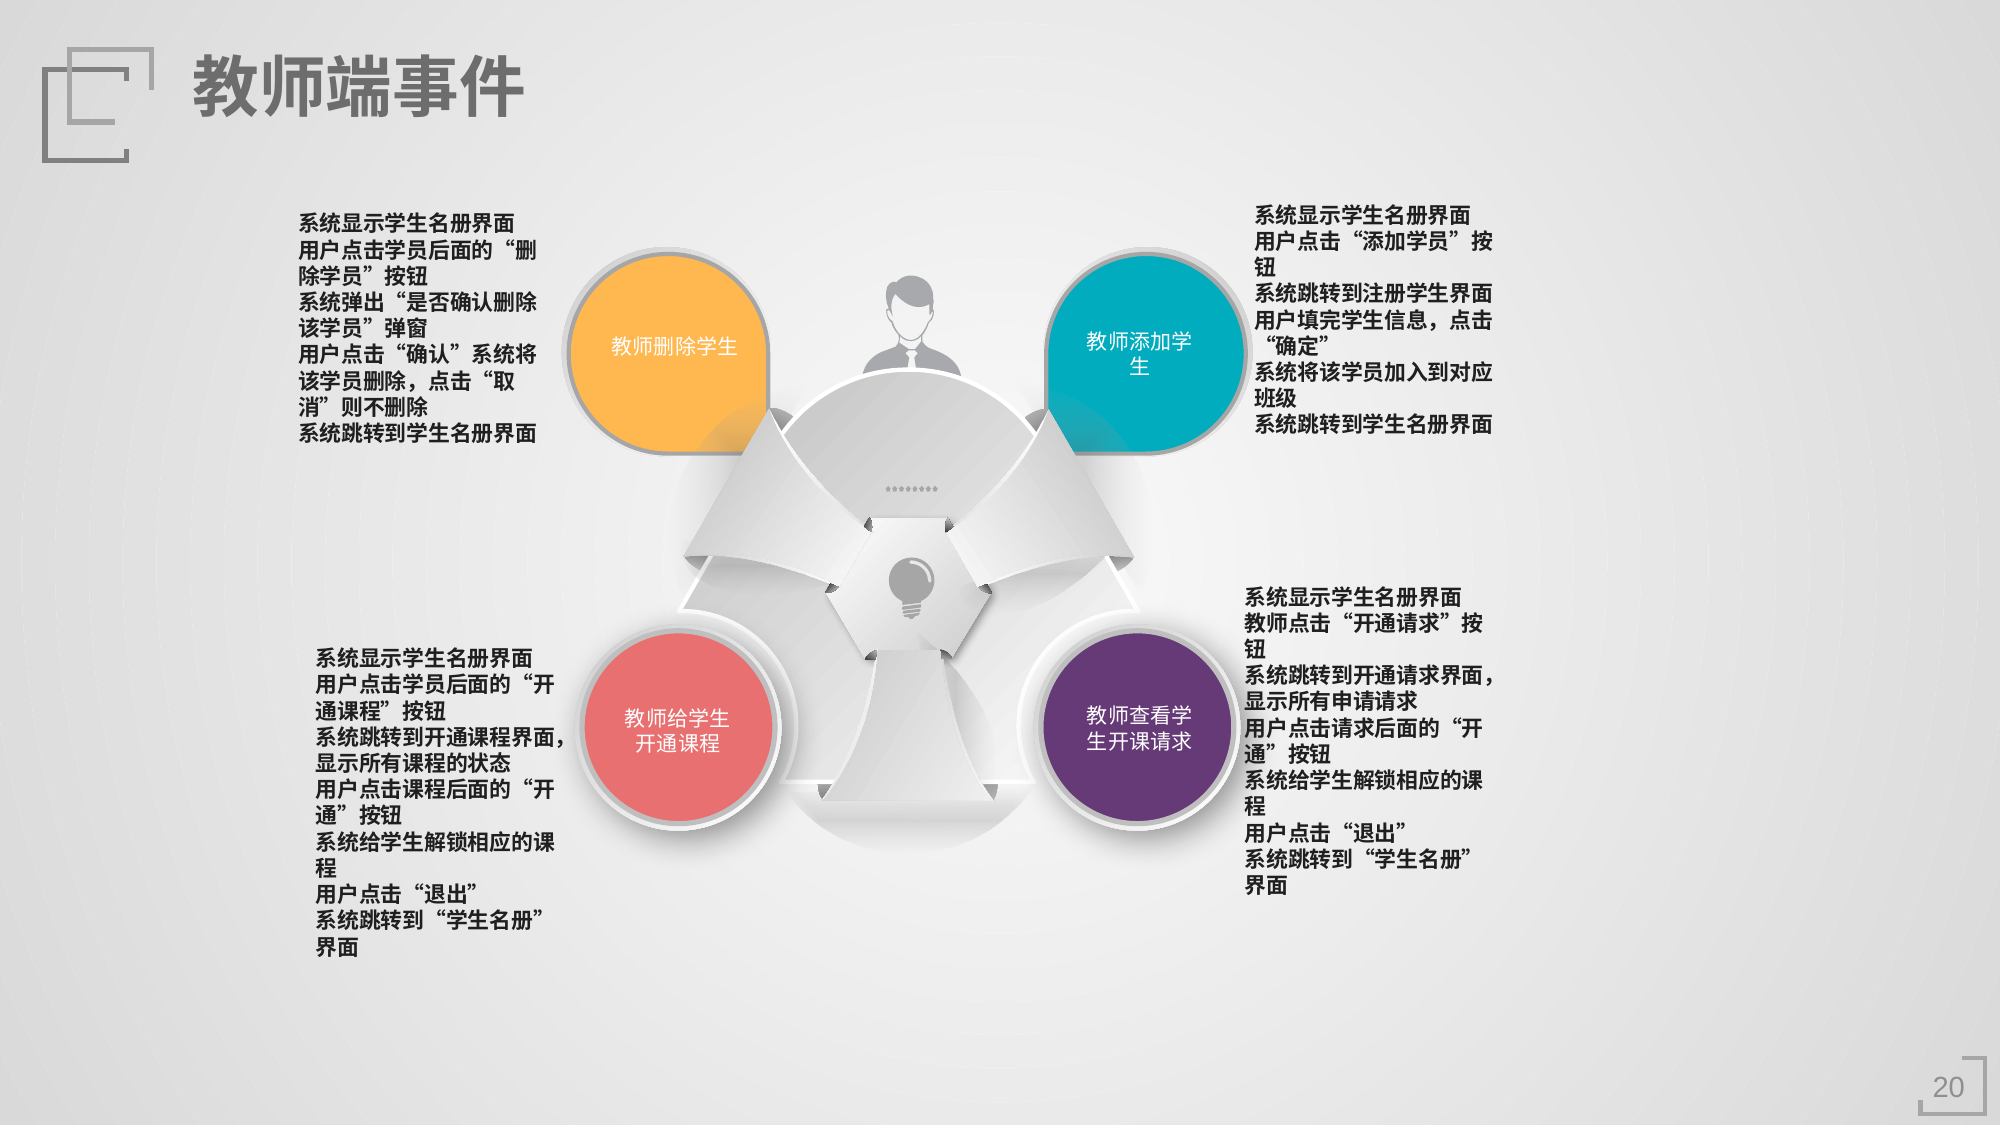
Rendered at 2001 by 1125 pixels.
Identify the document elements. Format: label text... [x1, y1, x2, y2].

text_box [1033, 624, 1241, 831]
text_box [885, 485, 938, 493]
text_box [561, 246, 771, 457]
text_box 系统显示学生名册界面 教师点击“开通请求”按钮 系统跳转到开通请求界面，显示所有申请请求 用户点击请求后面的“开通”按钮 系统给学生解锁相应的课程 用户点击“退出” 系统跳转到“学生名册”界面 [1230, 575, 1507, 906]
text_box 系统显示学生名册界面 用户点击学员后面的“删除学员”按钮 系统弹出“是否确认删除该学员”弹窗 用户点击“确认”系统将该学员删除，点击“取消”则不删除 系统跳转到学生名册界面 [283, 202, 560, 454]
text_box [669, 270, 1154, 854]
text_box 系统显示学生名册界面 用户点击“添加学员”按钮 系统跳转到注册学生界面 用户填完学生信息，点击“确定” 系统将该学员加入到对应班级 系统跳转到学生名册界面 [1239, 193, 1516, 445]
text_box 教师端事件 [177, 36, 542, 132]
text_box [574, 624, 782, 831]
text_box 系统显示学生名册界面 用户点击学员后面的“开通课程”按钮 系统跳转到开通课程界面，显示所有课程的状态 用户点击课程后面的“开通”按钮 系统给学生解锁相应的课程 用户点击“退出” 系统跳转到“学生名册”界面 [301, 637, 578, 967]
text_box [1043, 246, 1253, 457]
